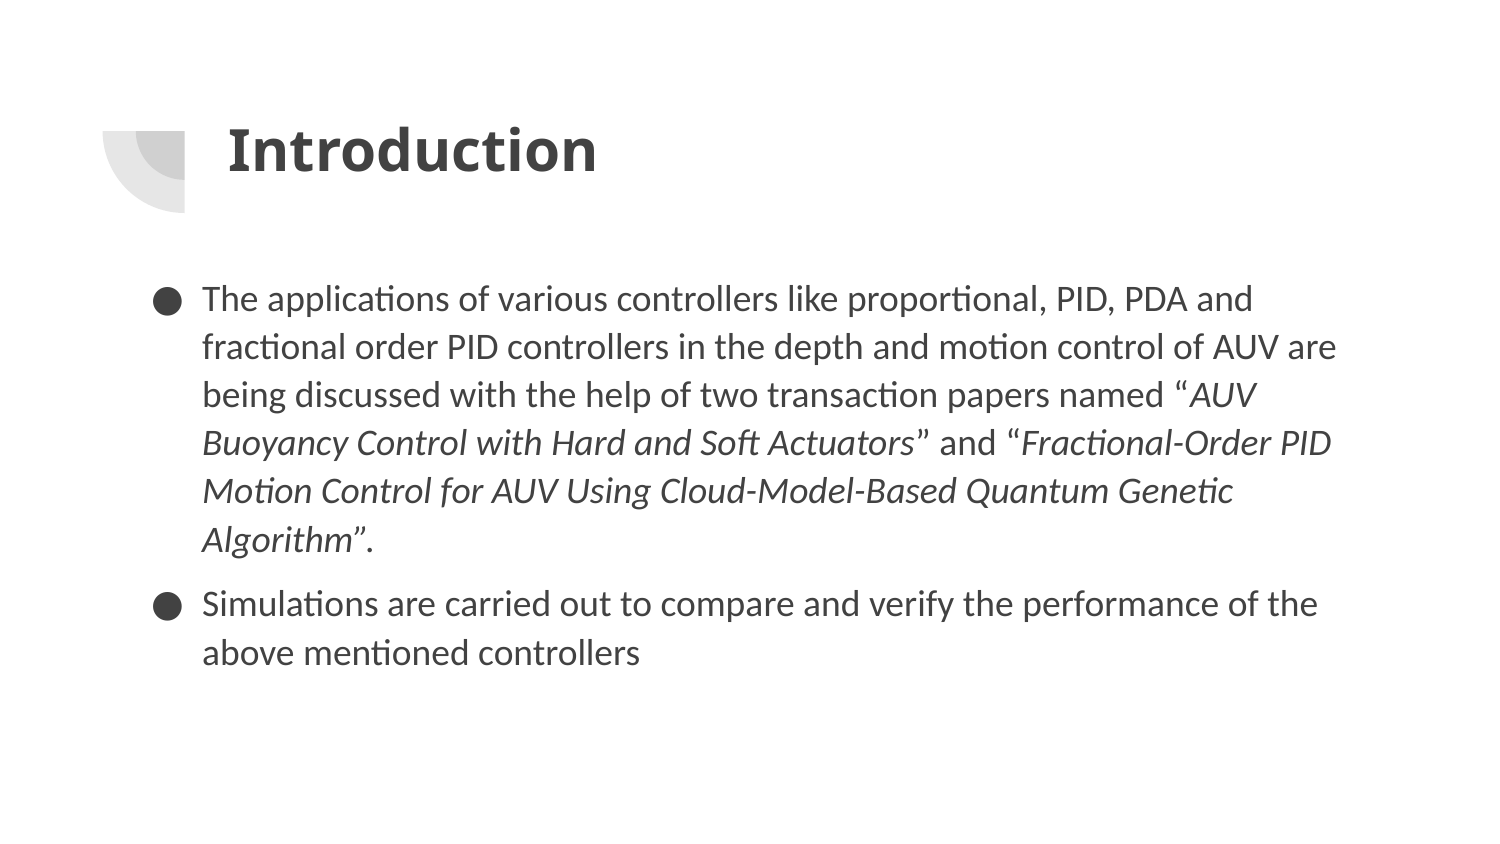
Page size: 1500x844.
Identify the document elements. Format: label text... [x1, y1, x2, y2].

list The applications of various controllers like proportional, PID, PDA and fractional order PID controllers in the depth and motion control of AUV are being discussed with the help of two transaction papers named “AUV Buoyancy Control with Hard and Soft Actuators” and “Fractional-Order PID Motion Control for AUV Using Cloud-Model-Based Quantum Genetic Algorithm”. Simulations are carried out to compare and verify the performance of the above mentioned controllers [112, 255, 1368, 744]
title Introduction [213, 98, 1368, 206]
